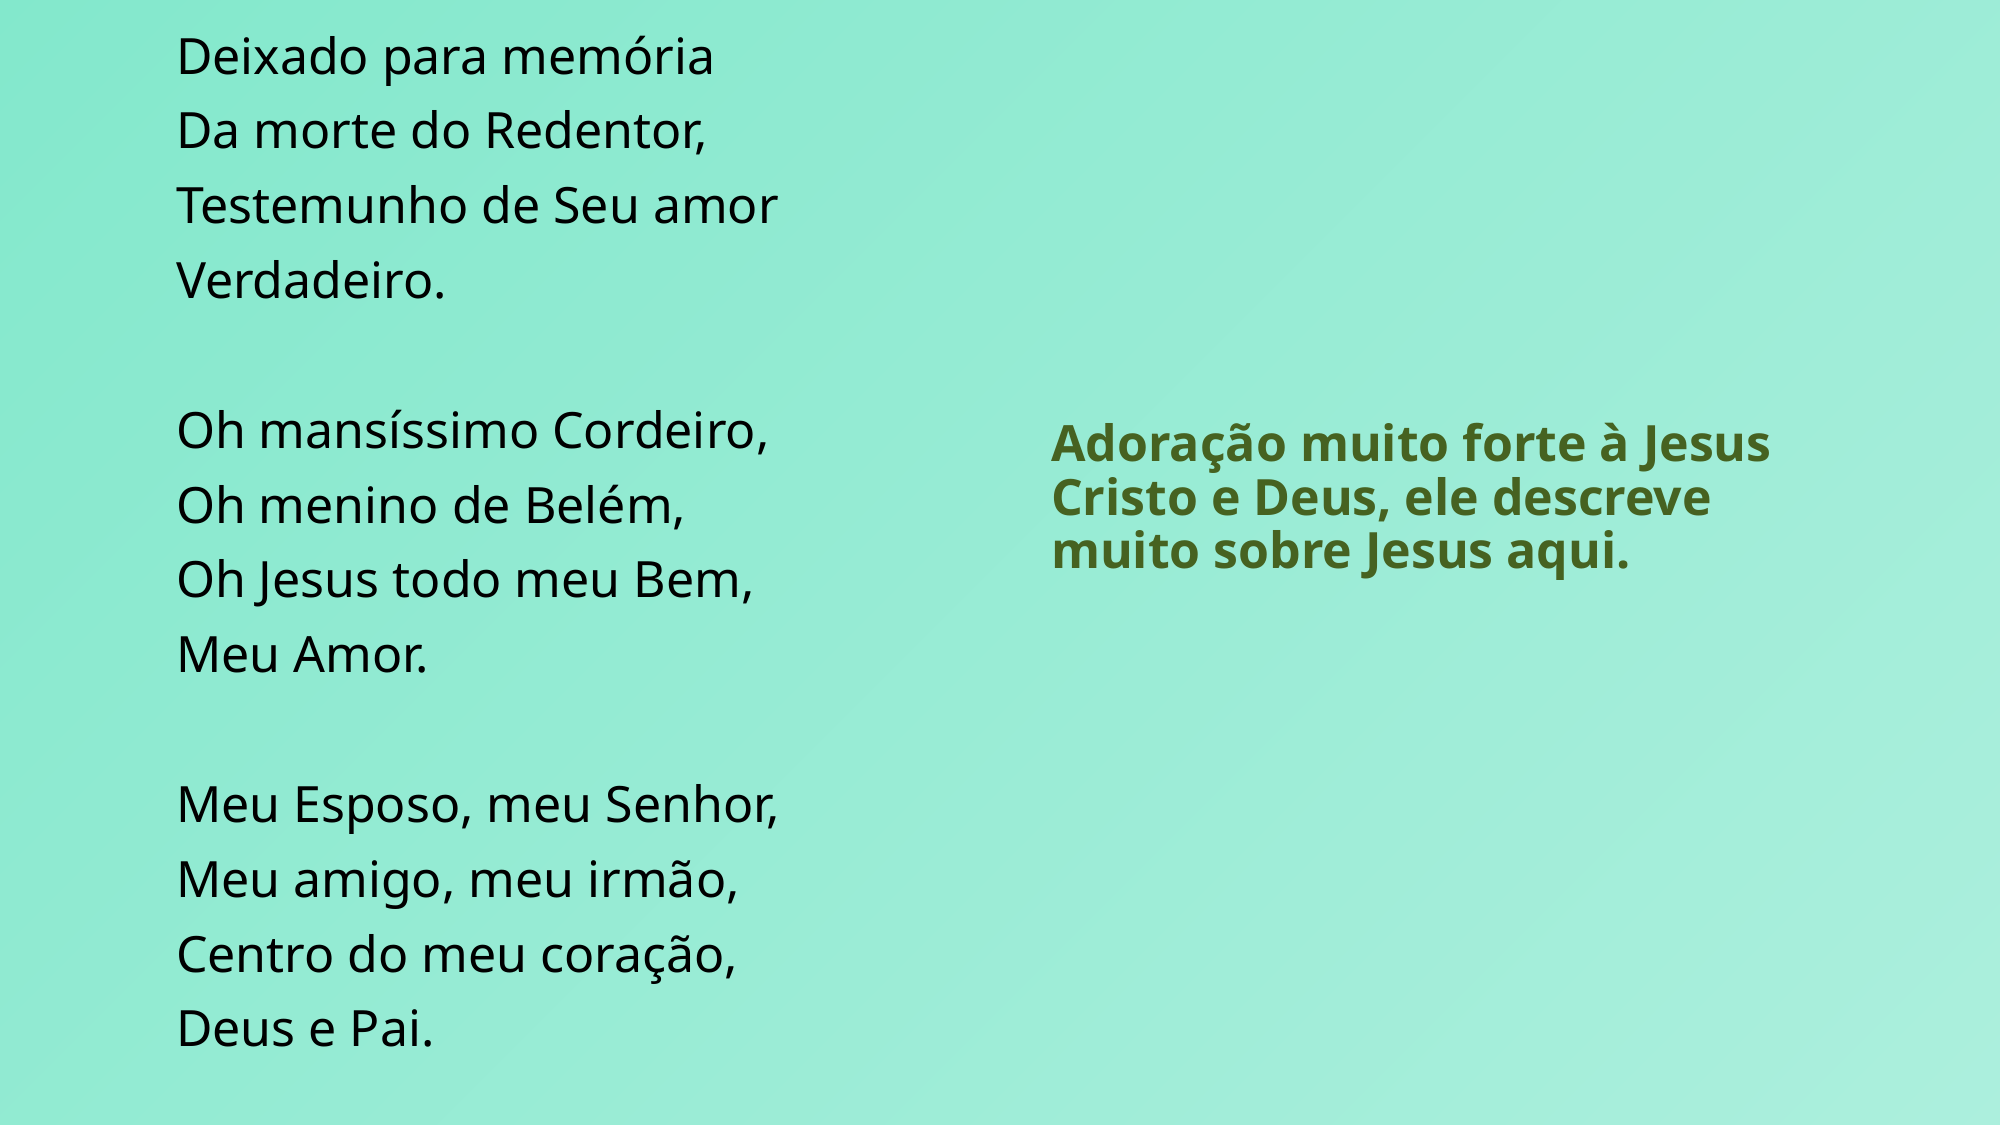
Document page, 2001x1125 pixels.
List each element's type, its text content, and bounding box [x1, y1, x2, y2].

list Deixado para memória Da morte do Redentor, Testemunho de Seu amor Verdadeiro. Oh mansíssimo Cordeiro, Oh menino de Belém, Oh Jesus todo meu Bem, Meu Amor. Meu Esposo, meu Senhor, Meu amigo, meu irmão, Centro do meu coração, Deus e Pai. [161, 23, 922, 1092]
list Adoração muito forte à Jesus Cristo e Deus, ele descreve muito sobre Jesus aqui. [1036, 410, 1886, 1125]
